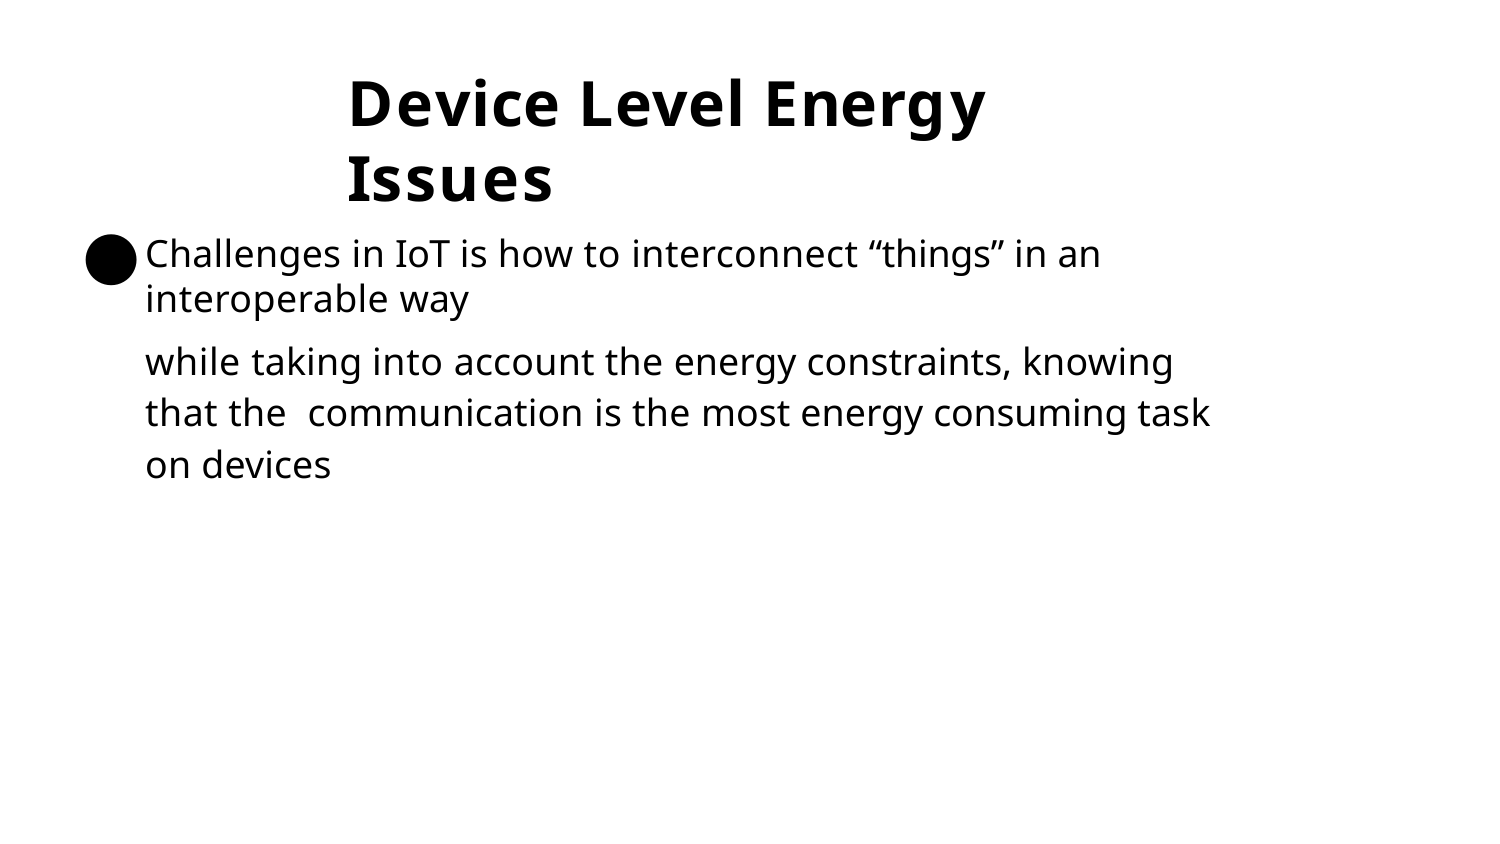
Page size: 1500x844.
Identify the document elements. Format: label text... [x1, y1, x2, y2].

title Device Level Energy Issues [345, 62, 1155, 208]
text_box Challenges in IoT is how to interconnect “things” in an interoperable way while taking into account the energy constraints, knowing that the communication is the most energy consuming task on devices [80, 208, 1323, 486]
